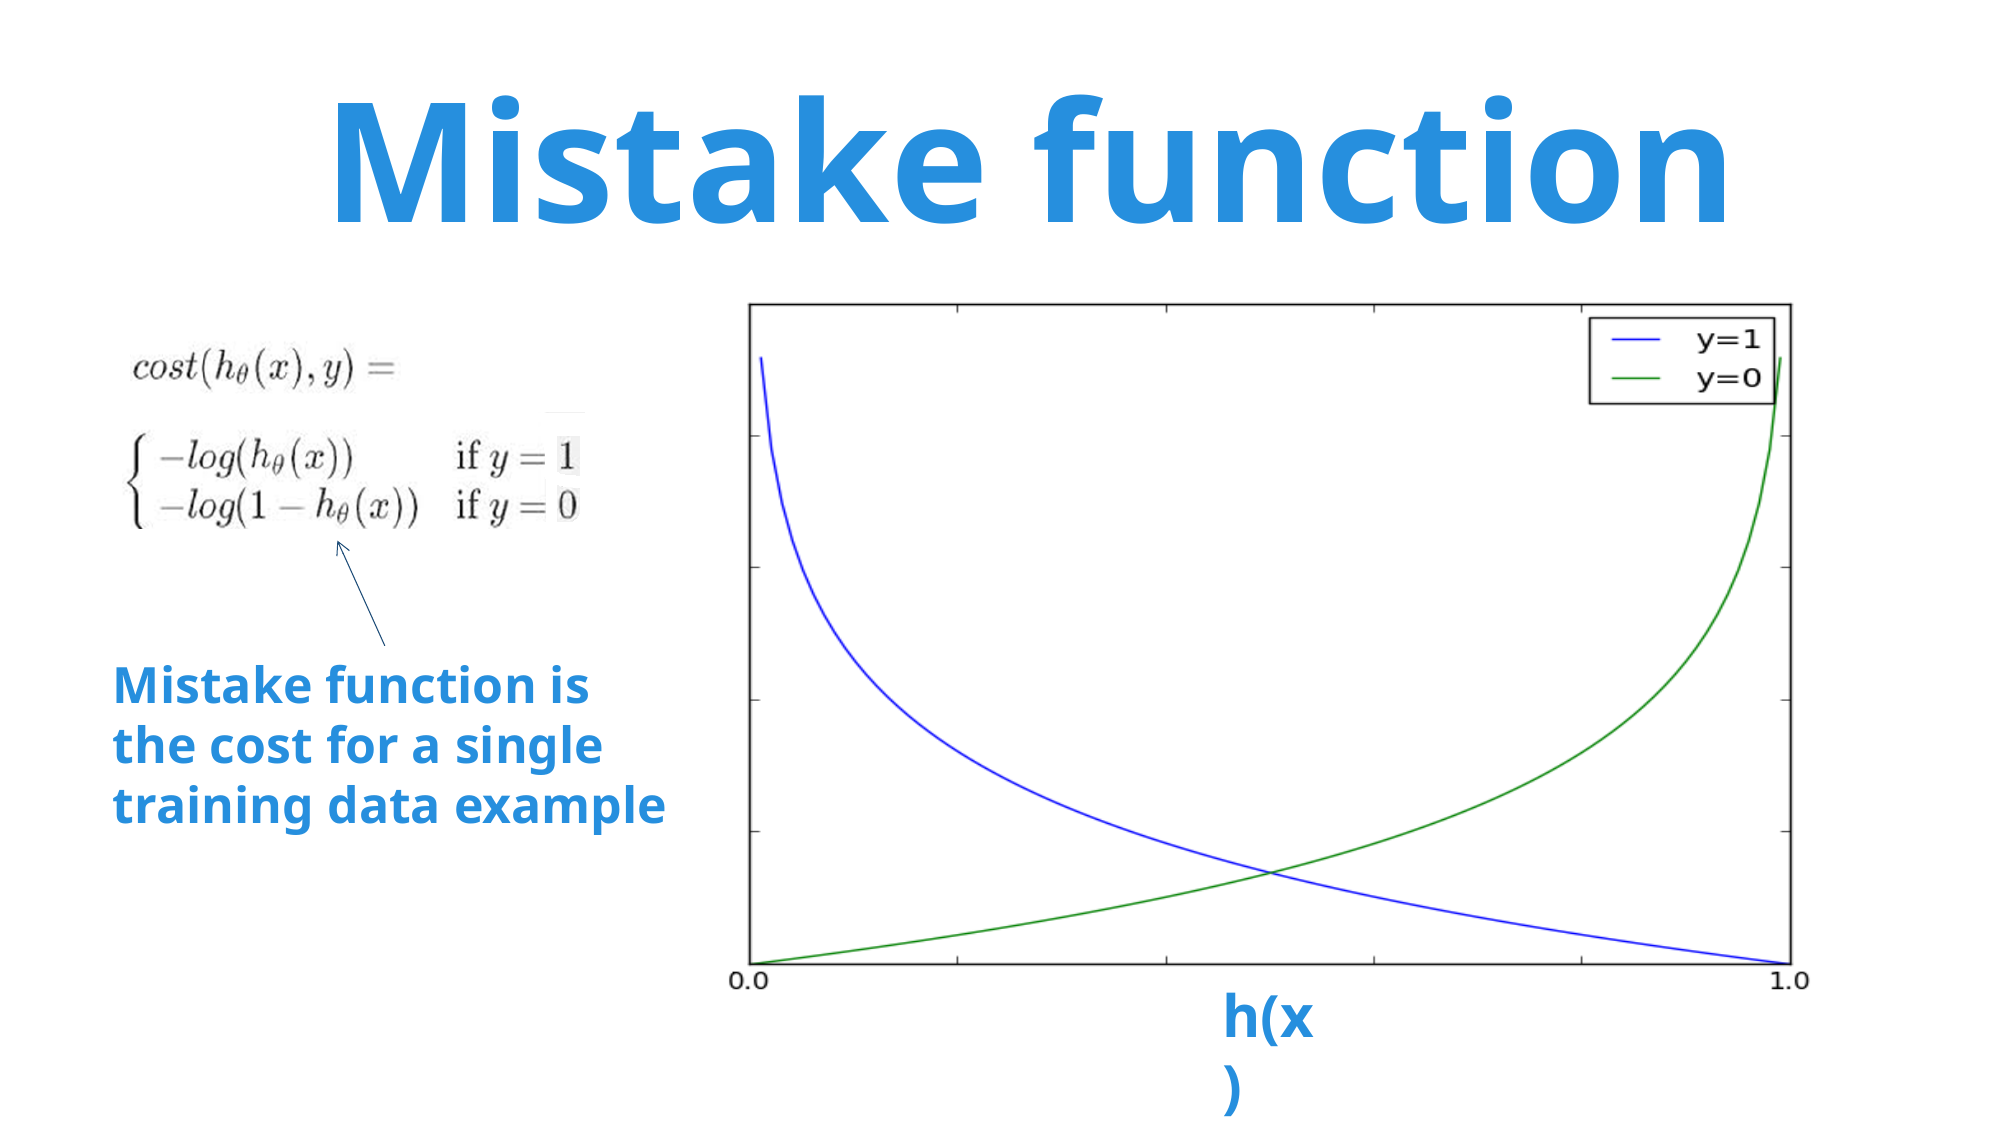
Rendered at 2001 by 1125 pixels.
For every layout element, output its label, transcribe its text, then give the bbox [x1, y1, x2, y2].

text_box Mistake function is the cost for a single training data example [98, 645, 699, 841]
text_box h(x) [1207, 992, 1331, 1125]
title Mistake function [137, 59, 1924, 278]
picture [122, 329, 592, 541]
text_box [337, 540, 385, 646]
picture [723, 299, 1815, 992]
